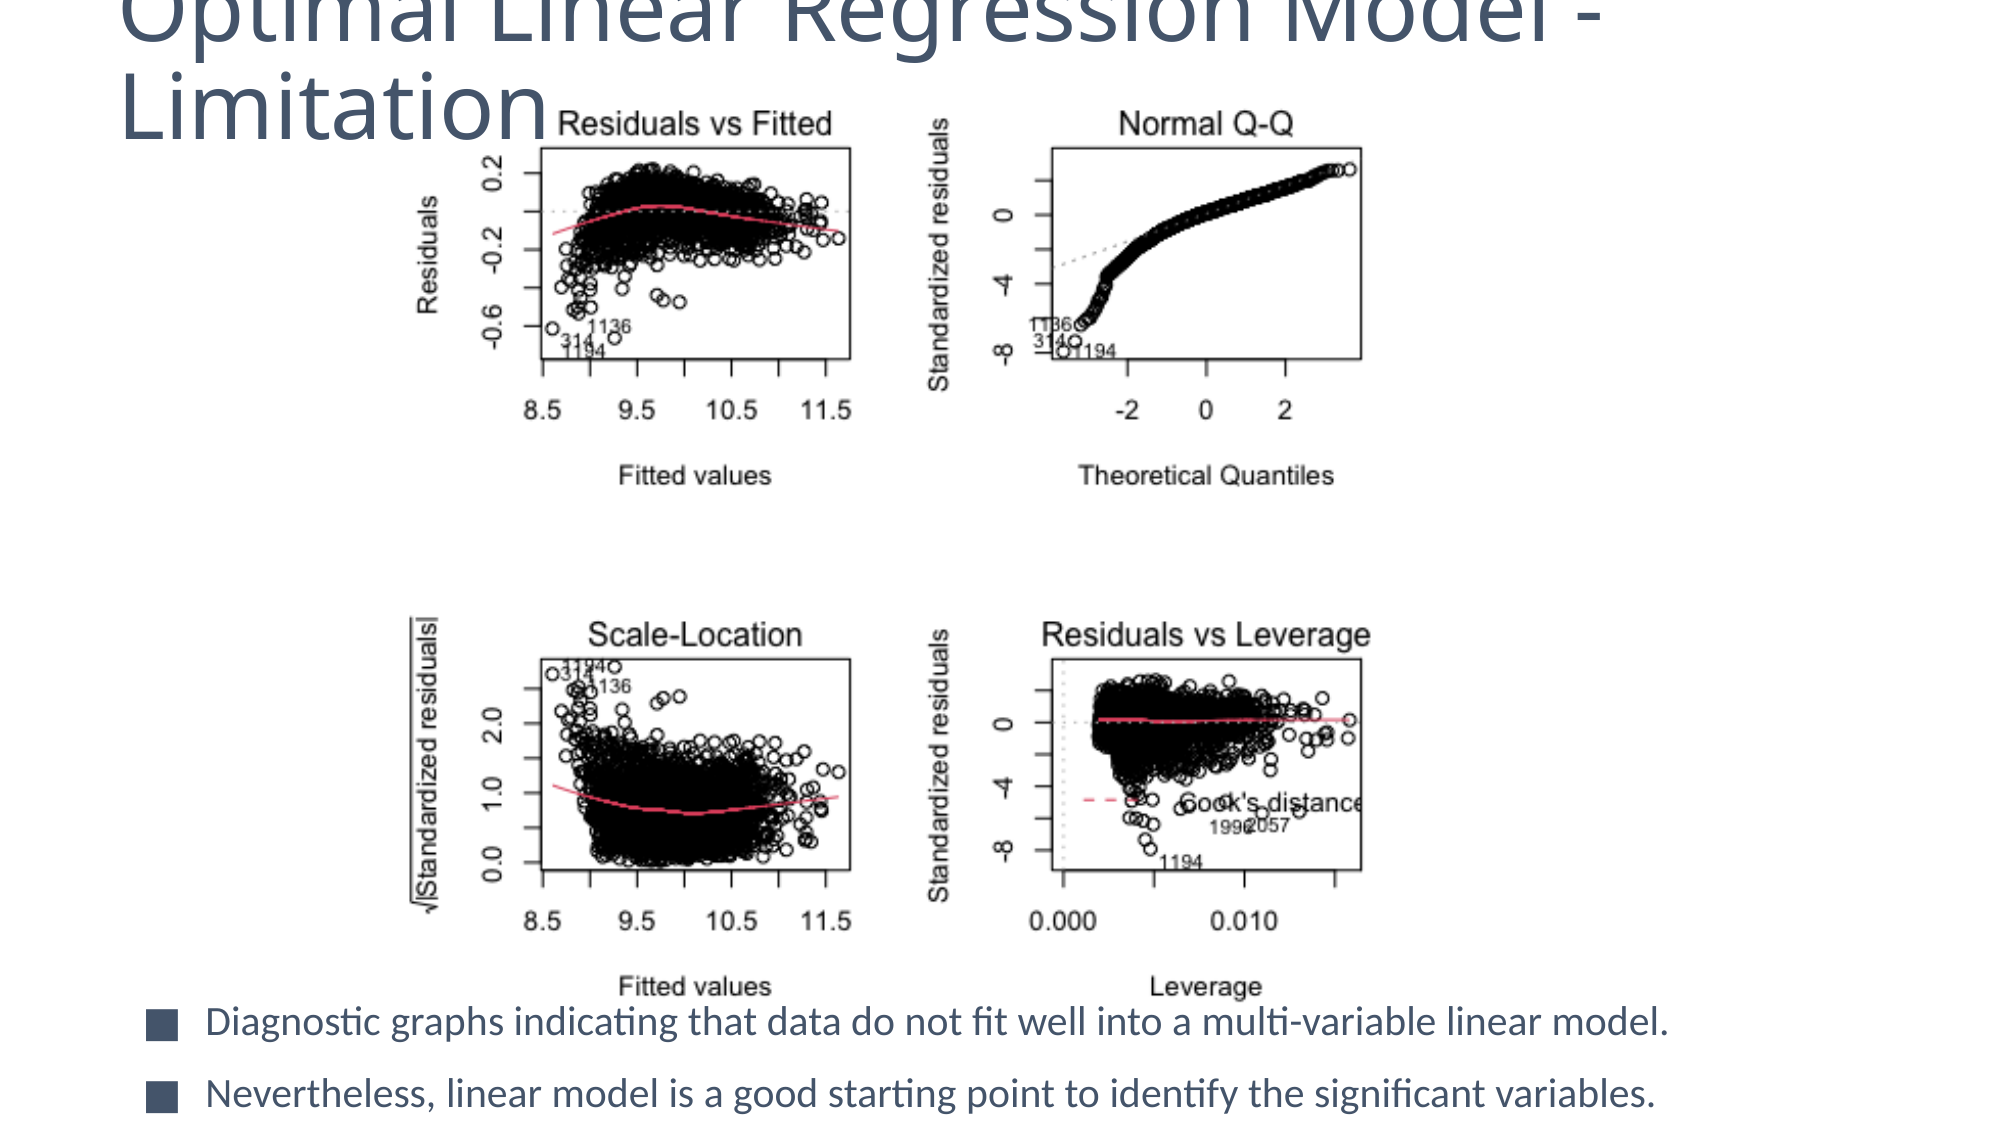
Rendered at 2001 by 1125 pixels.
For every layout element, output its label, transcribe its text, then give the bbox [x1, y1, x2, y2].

text_box Diagnostic graphs indicating that data do not fit well into a multi-variable linear model. Nevertheless, linear model is a good starting point to identify the significant variables. [127, 990, 1958, 1125]
text_box Optimal Linear Regression Model - Limitation [102, 0, 1823, 183]
picture [408, 90, 1394, 1011]
